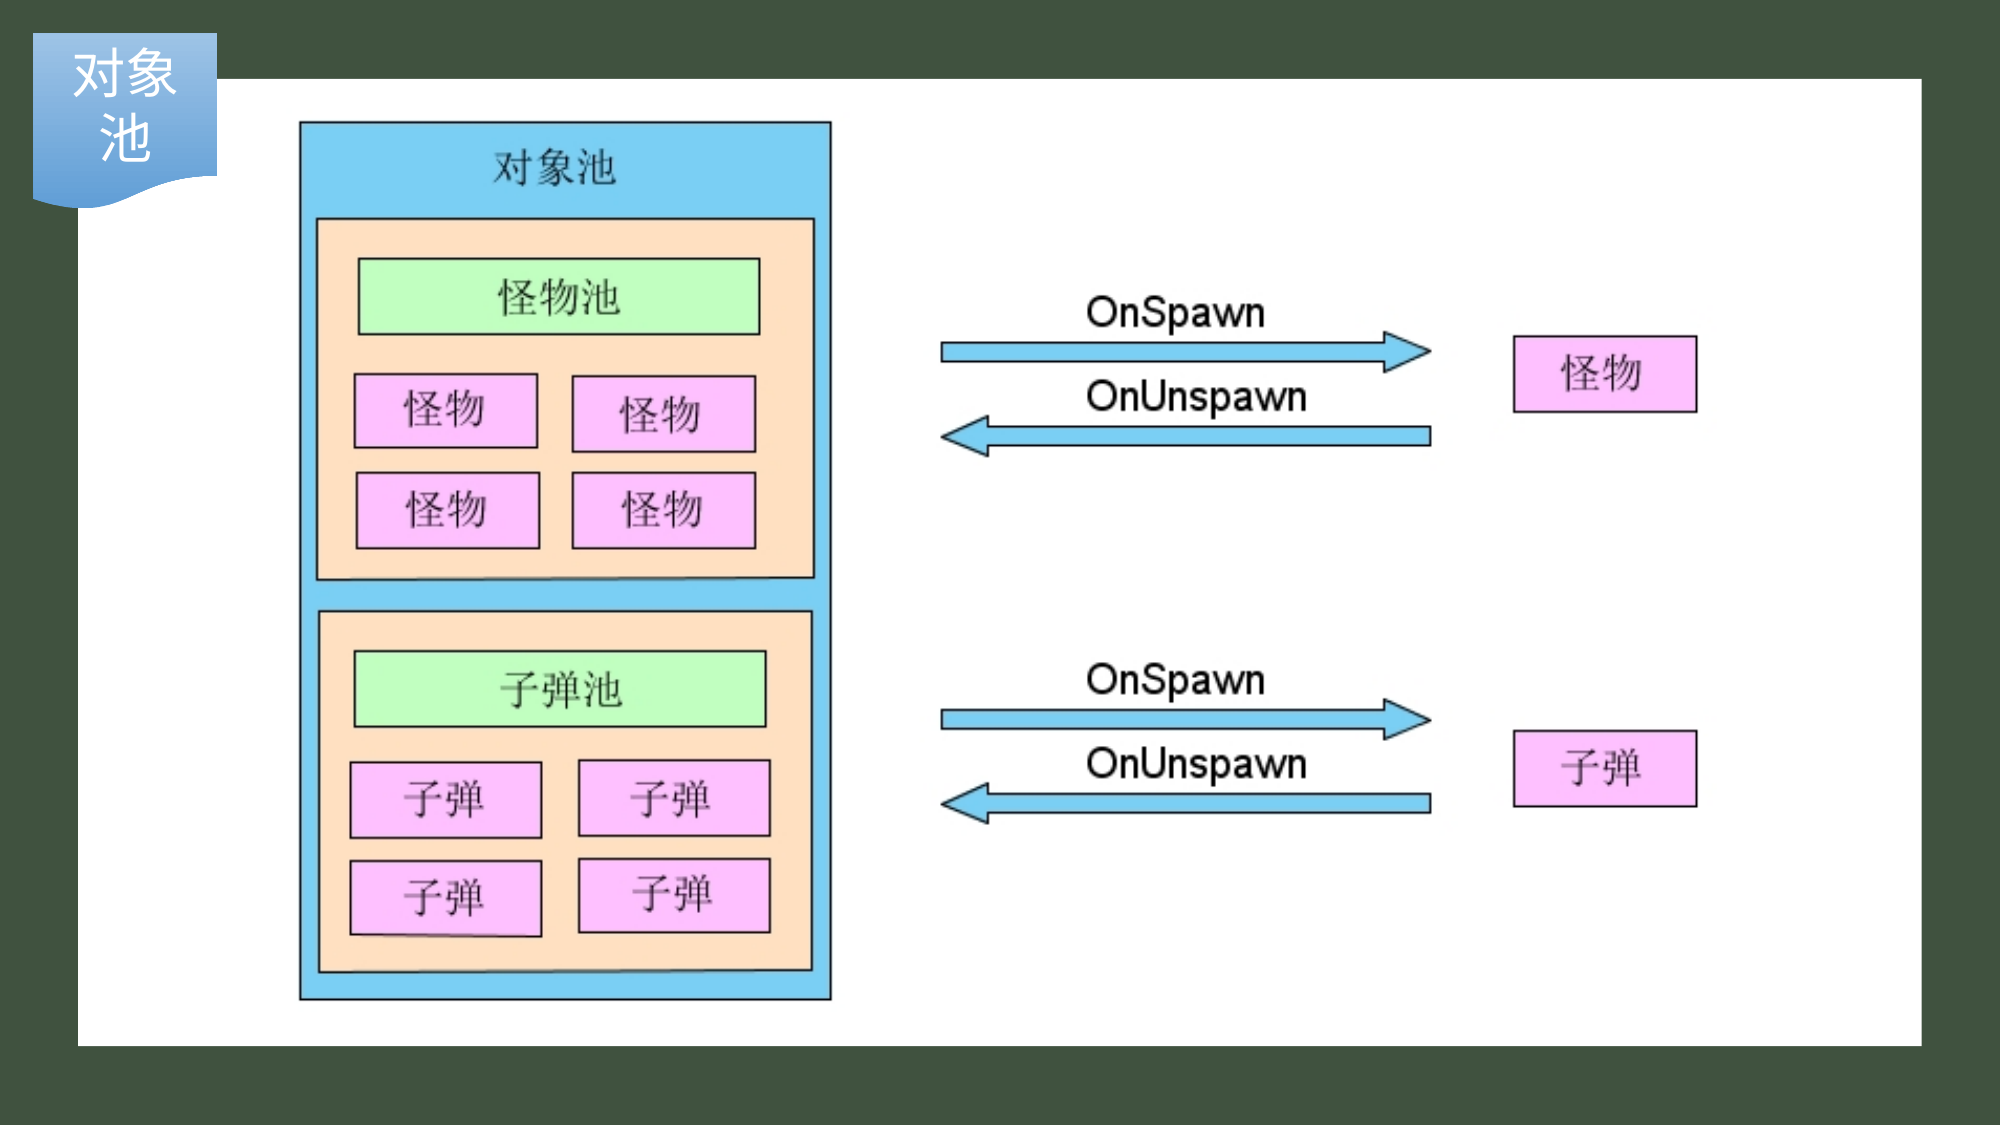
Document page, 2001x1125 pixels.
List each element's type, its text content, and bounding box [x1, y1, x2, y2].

text_box [77, 78, 1923, 1047]
text_box [0, 0, 2000, 1125]
text_box 对象池 [33, 33, 217, 209]
picture [283, 105, 1717, 1020]
